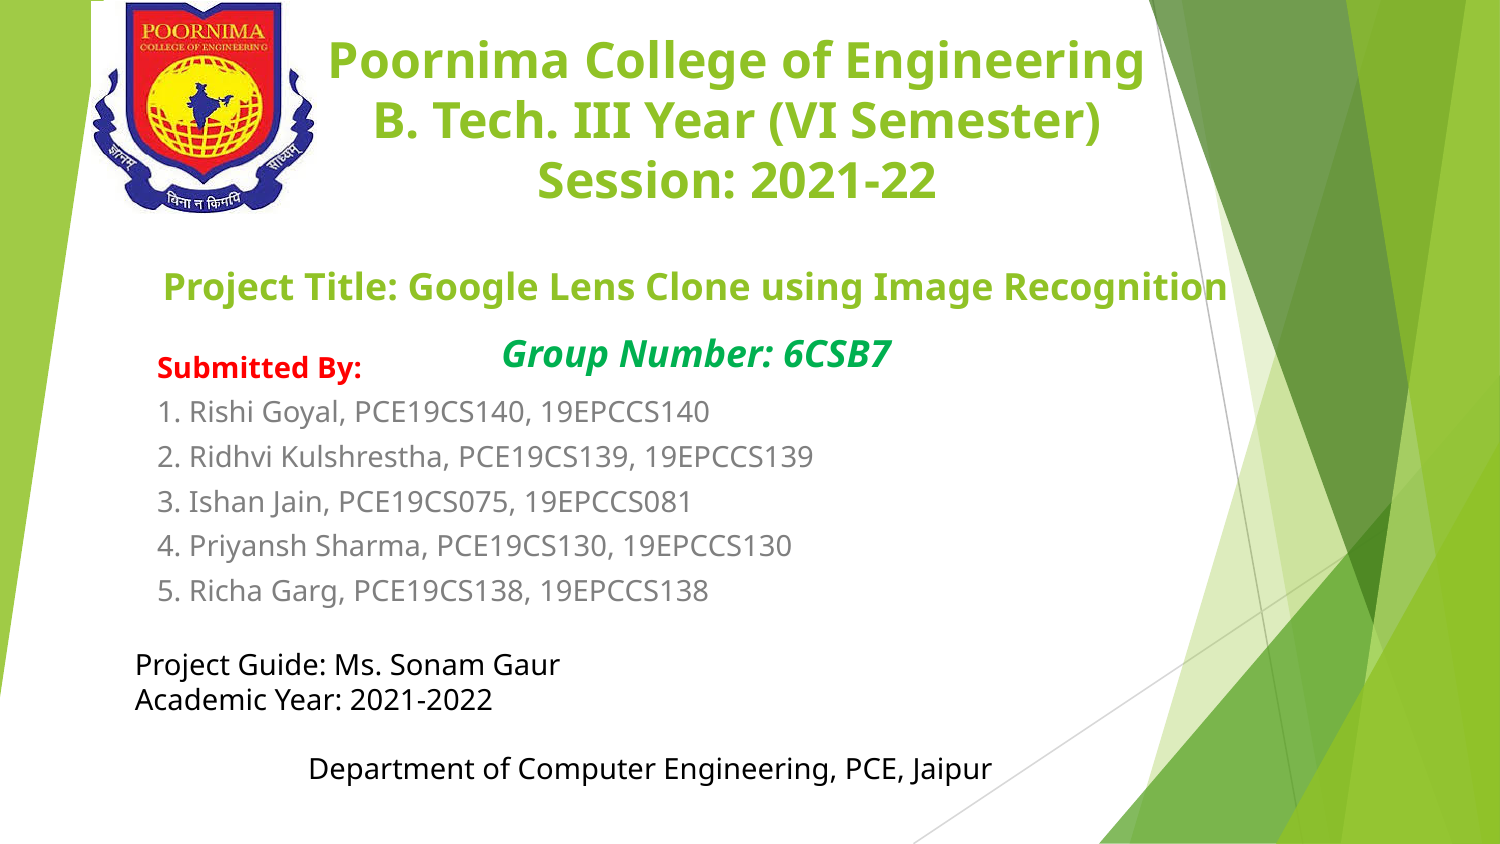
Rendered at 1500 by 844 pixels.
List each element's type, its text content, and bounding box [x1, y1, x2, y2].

text_box Project Guide: Ms. Sonam Gaur Academic Year: 2021-2022 [119, 630, 1150, 766]
picture [90, 1, 317, 214]
subtitle Submitted By: 1. Rishi Goyal, PCE19CS140, 19EPCCS140 2. Ridhvi Kulshrestha, PCE19CS139, 19EPCCS139 3. Ishan Jain, PCE19CS075, 19EPCCS081 4. Priyansh Sharma, PCE19CS130, 19EPCCS130 5. Richa Garg, PCE19CS138, 19EPCCS138 [145, 432, 1234, 717]
text_box Department of Computer Engineering, PCE, Jaipur [293, 735, 1323, 801]
title Poornima College of Engineering B. Tech. III Year (VI Semester) Session: 2021-22 [322, 27, 1197, 210]
text_box Project Title: Google Lens Clone using Image Recognition Group Number: 6CSB7 [145, 234, 1247, 432]
